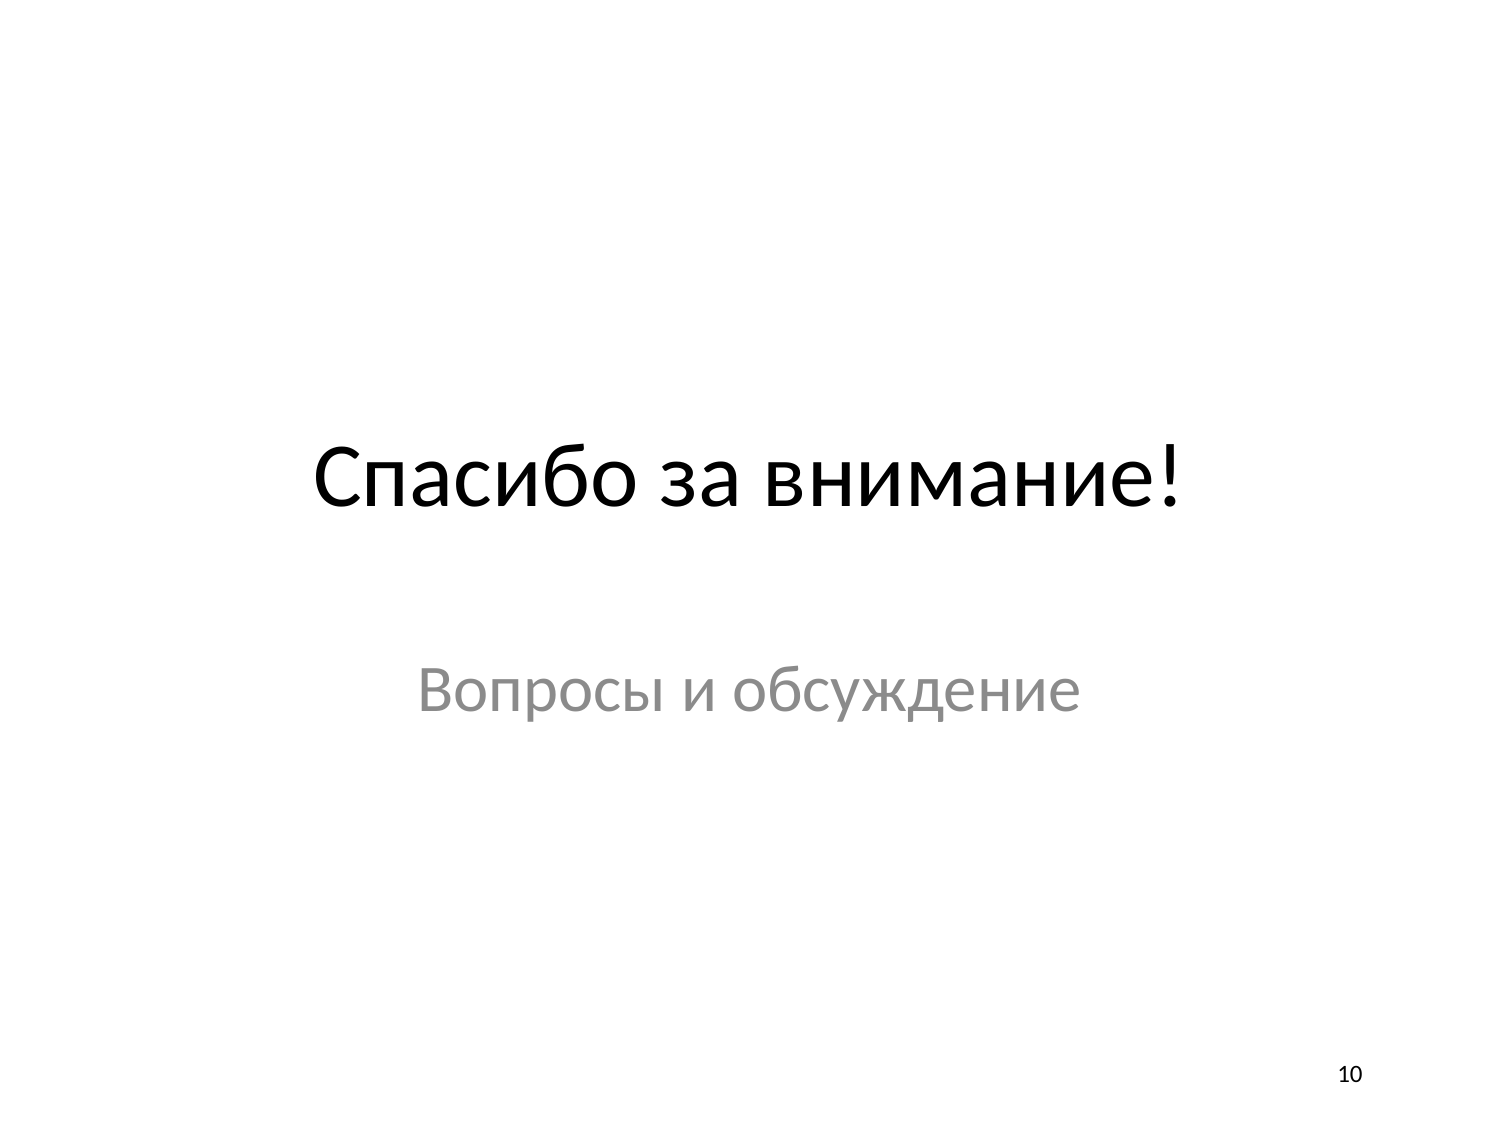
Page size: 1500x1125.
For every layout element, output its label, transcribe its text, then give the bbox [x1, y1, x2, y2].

subtitle Вопросы и обсуждение [225, 637, 1275, 925]
text_box 10 [1322, 1050, 1378, 1095]
title Спасибо за внимание! [112, 349, 1388, 591]
